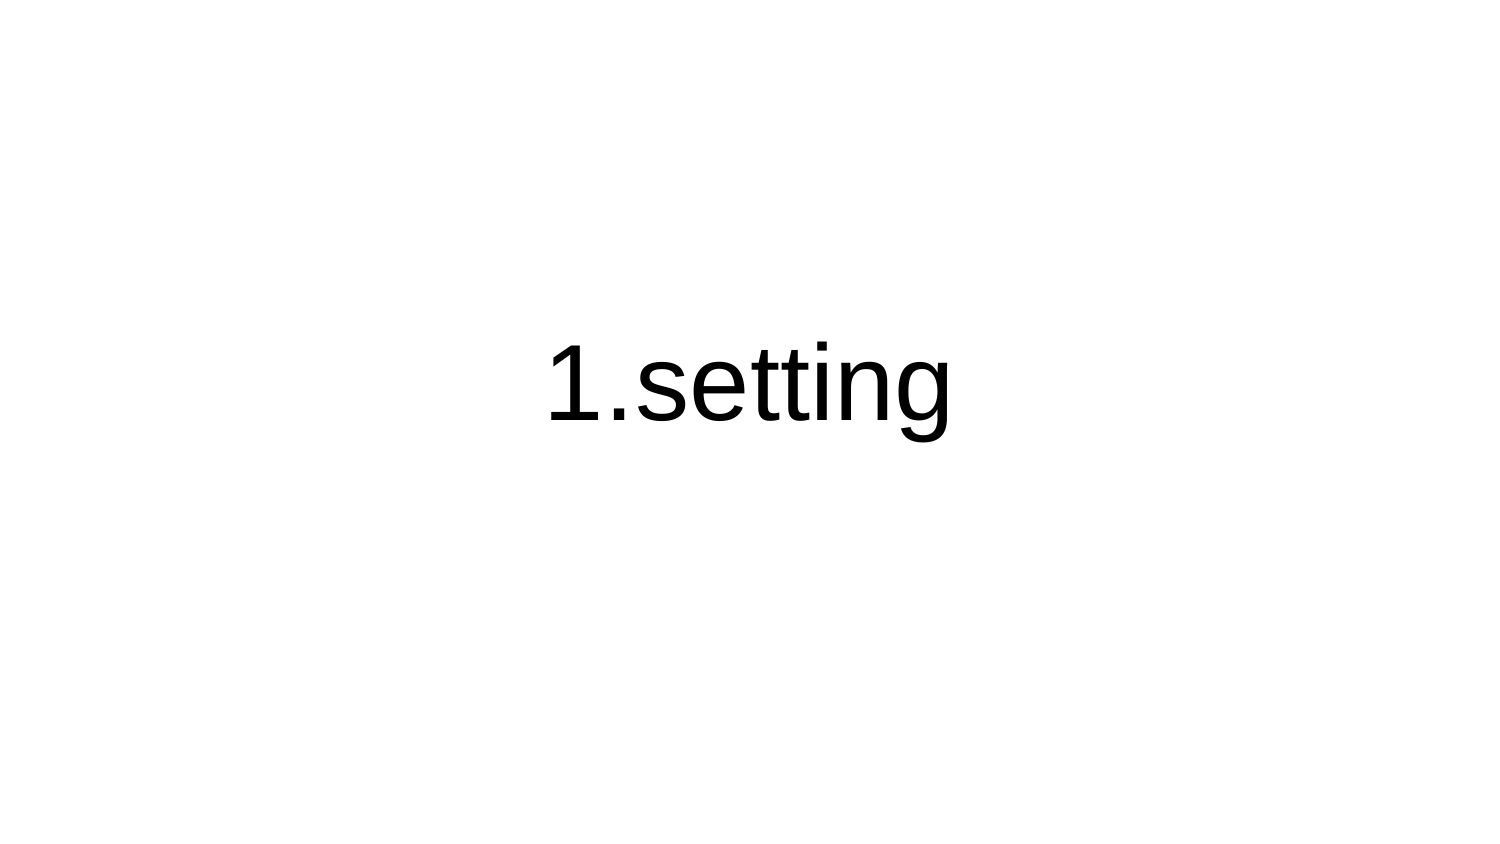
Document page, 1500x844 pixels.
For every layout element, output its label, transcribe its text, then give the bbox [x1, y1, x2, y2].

title setting [51, 122, 1449, 459]
